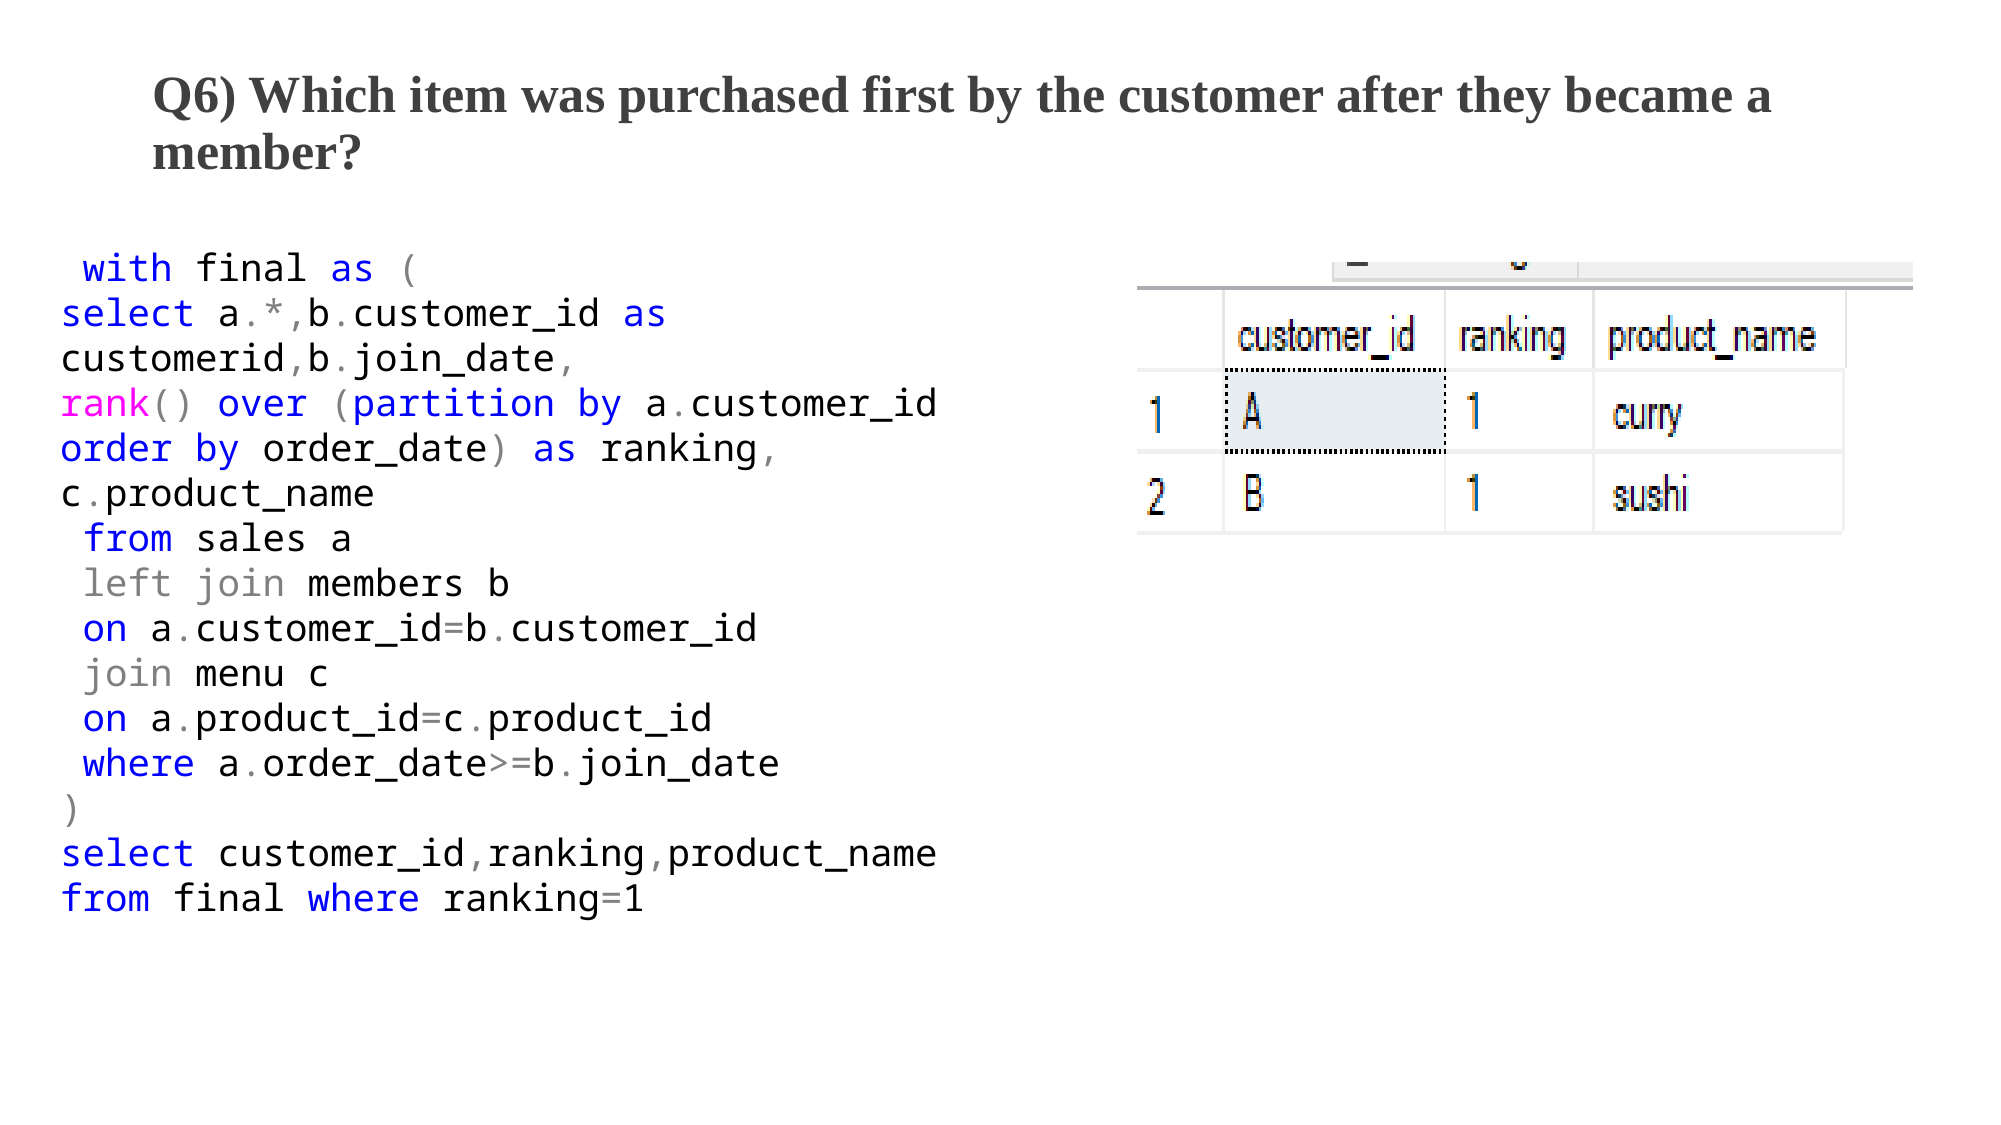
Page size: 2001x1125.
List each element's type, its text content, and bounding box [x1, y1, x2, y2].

title Q6) Which item was purchased first by the customer after they became a member? [137, 59, 1863, 278]
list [1137, 262, 1913, 646]
text_box with final as ( select a.*,b.customer_id as customerid,b.join_date, rank() over (partition by a.customer_id order by order_date) as ranking, c.product_name from sales a left join members b on a.customer_id=b.customer_id join menu c on a.product_id=c.product_id where a.order_date>=b.join_date ) select customer_id,ranking,product_name from final where ranking=1 [45, 191, 1046, 927]
